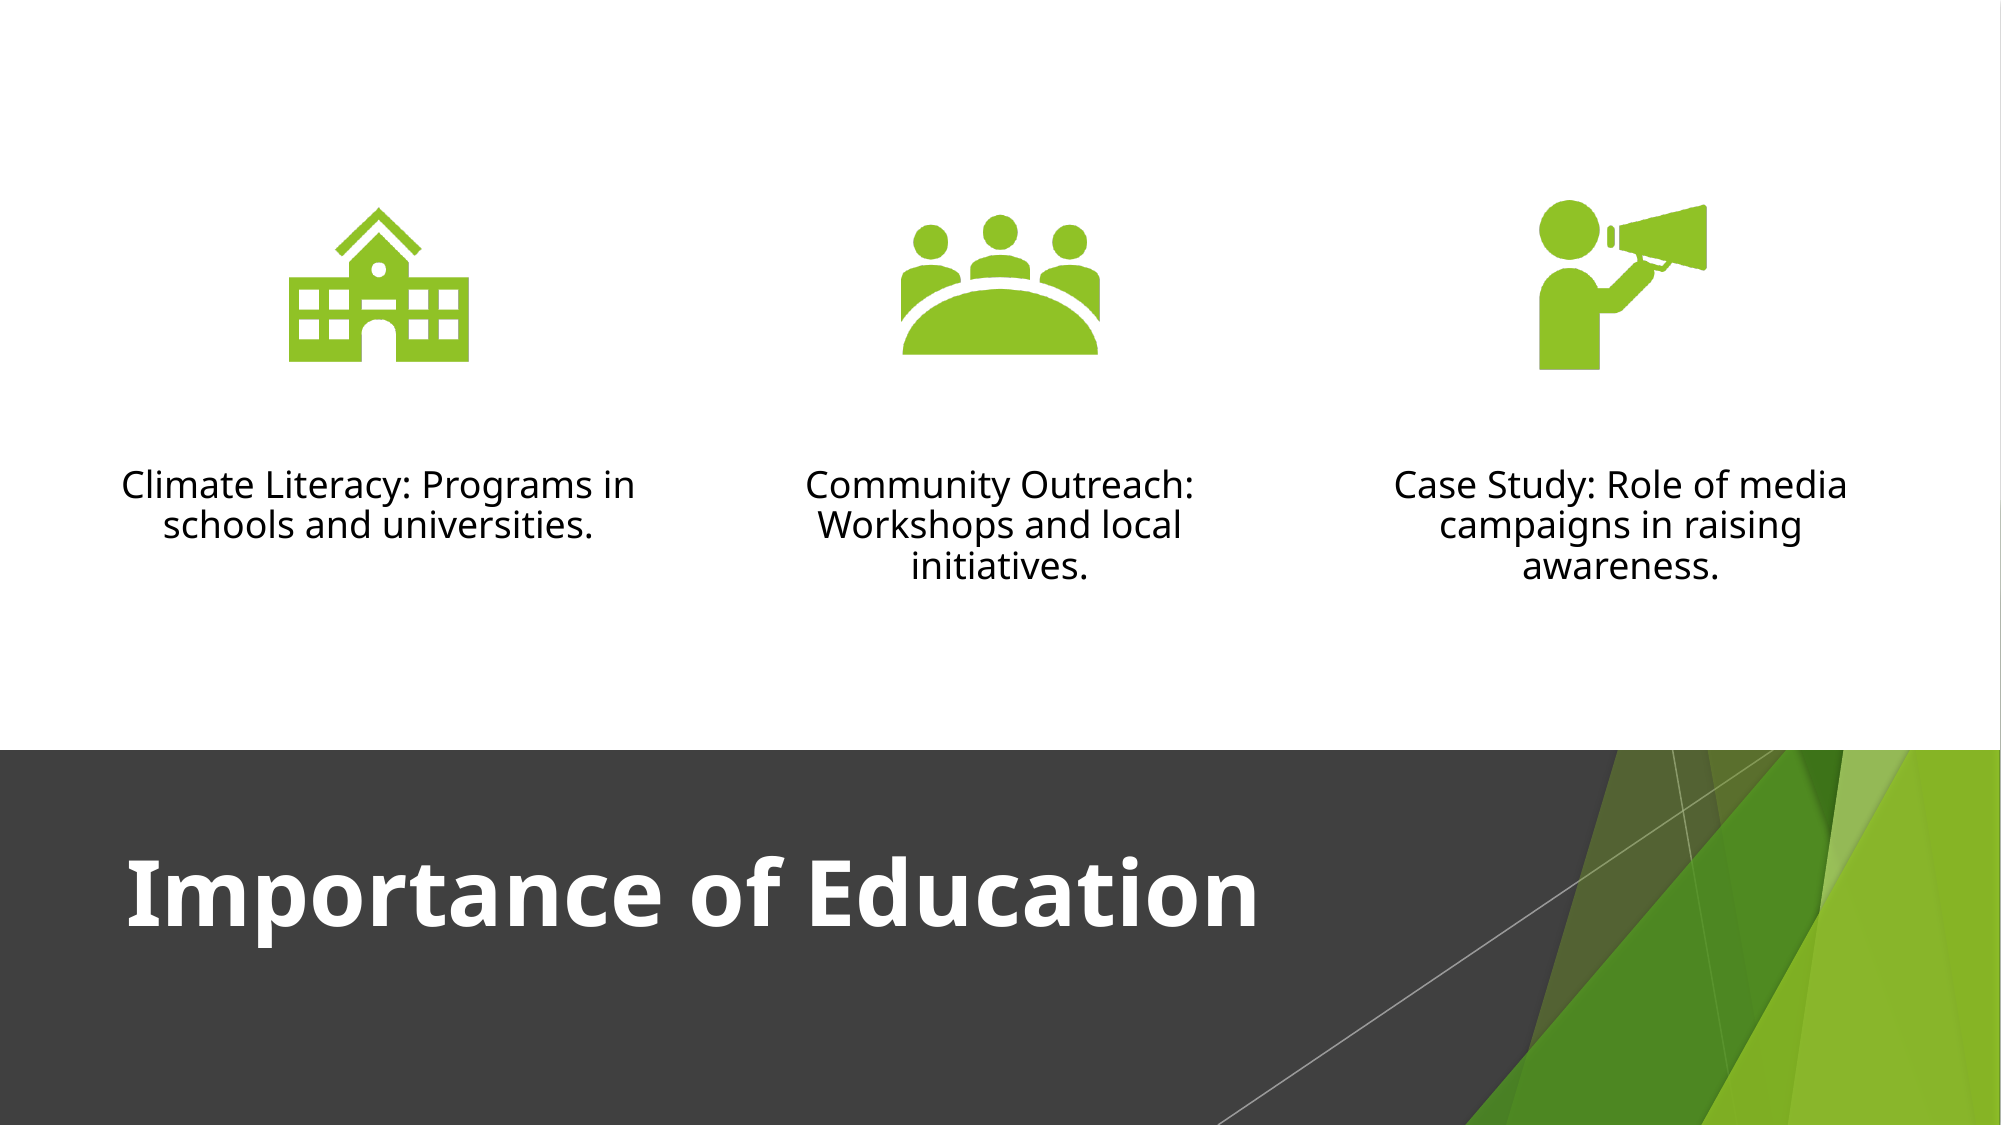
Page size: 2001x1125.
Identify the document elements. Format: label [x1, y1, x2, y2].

text_box [0, 0, 1214, 1125]
text_box [1217, 0, 2000, 1125]
text_box [104, 104, 1896, 645]
